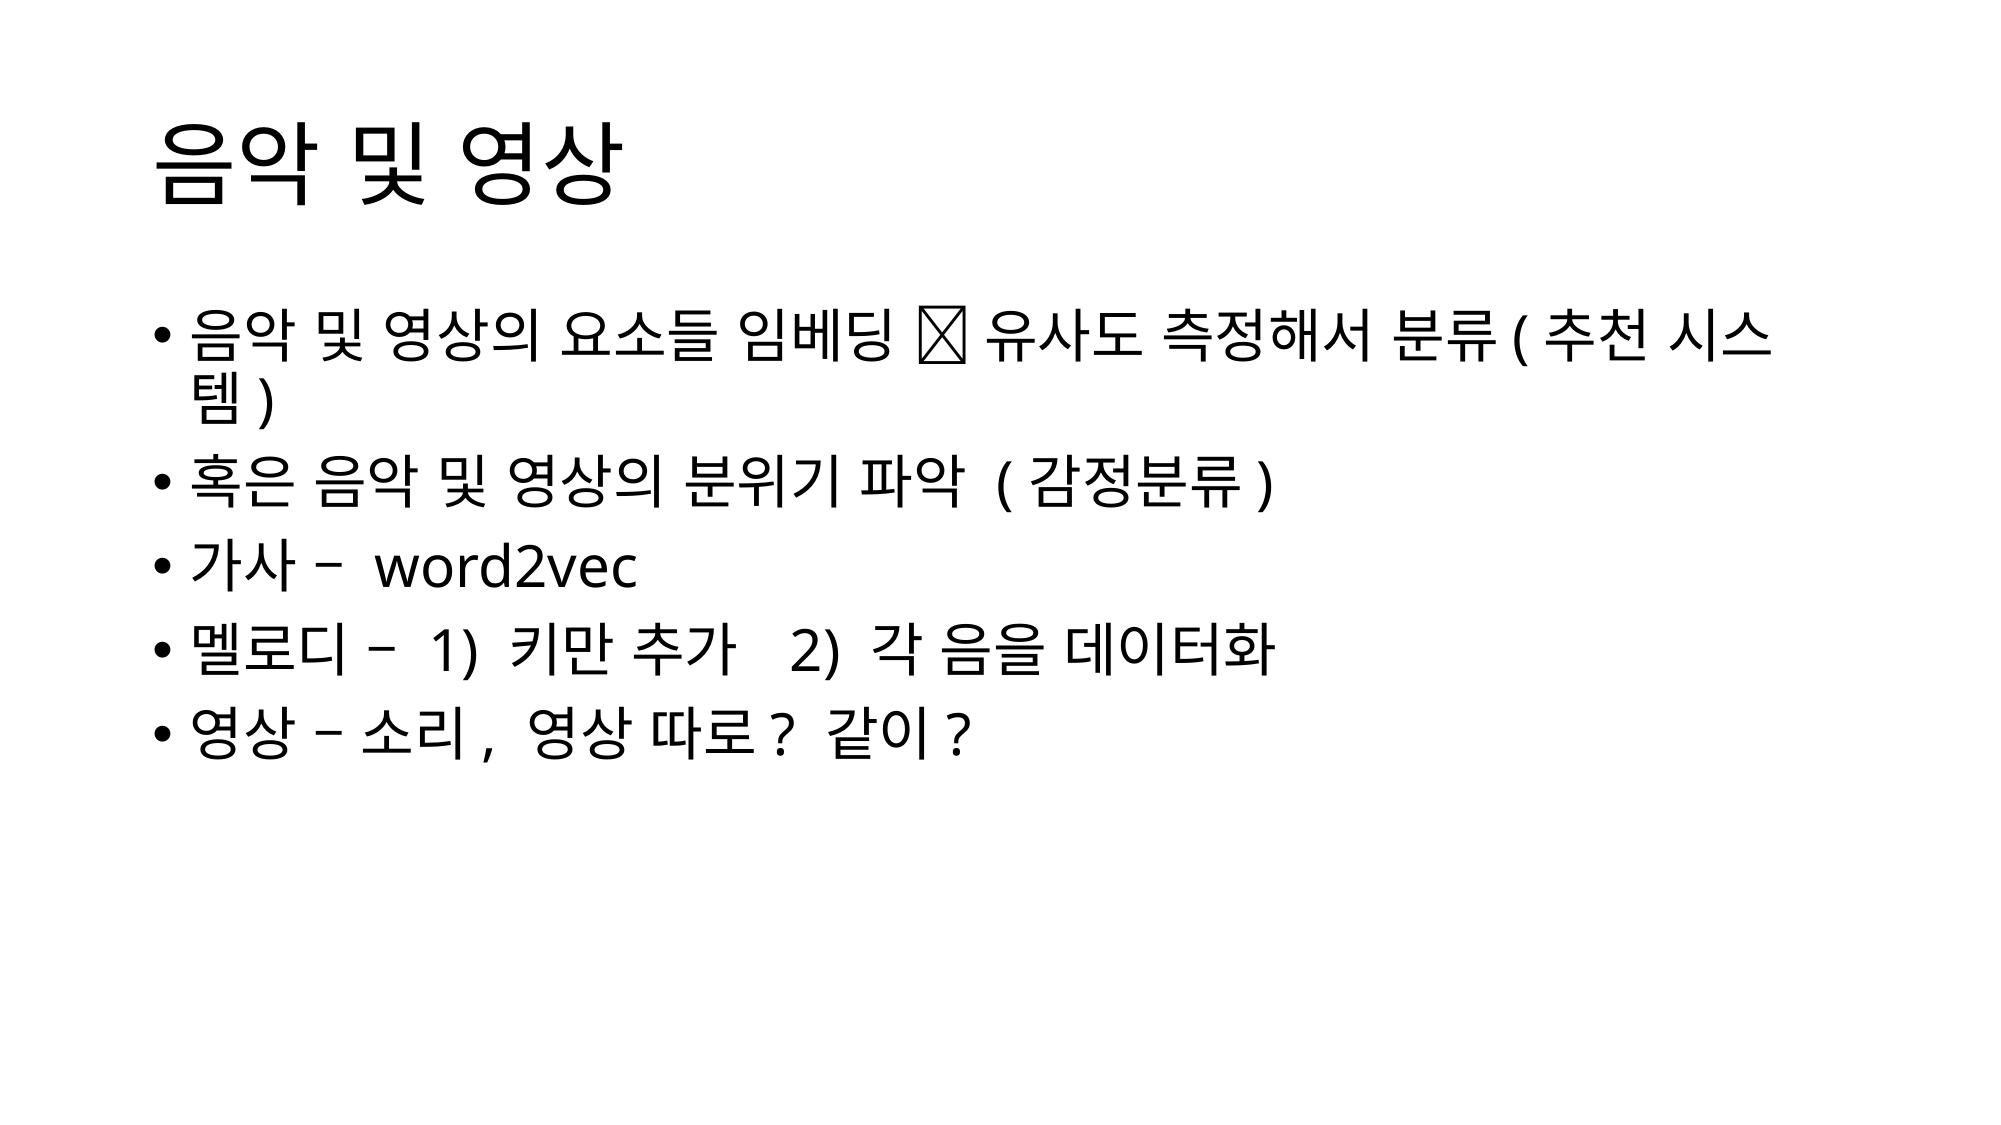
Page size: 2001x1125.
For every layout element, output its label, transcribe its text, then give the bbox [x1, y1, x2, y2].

title 음악 및 영상 [137, 59, 1863, 278]
list 음악 및 영상의 요소들 임베딩  유사도 측정해서 분류(추천 시스템) 혹은 음악 및 영상의 분위기 파악 (감정분류) 가사 – word2vec 멜로디 – 1) 키만 추가 2) 각 음을 데이터화 영상 – 소리, 영상 따로? 같이? [137, 299, 1863, 1014]
